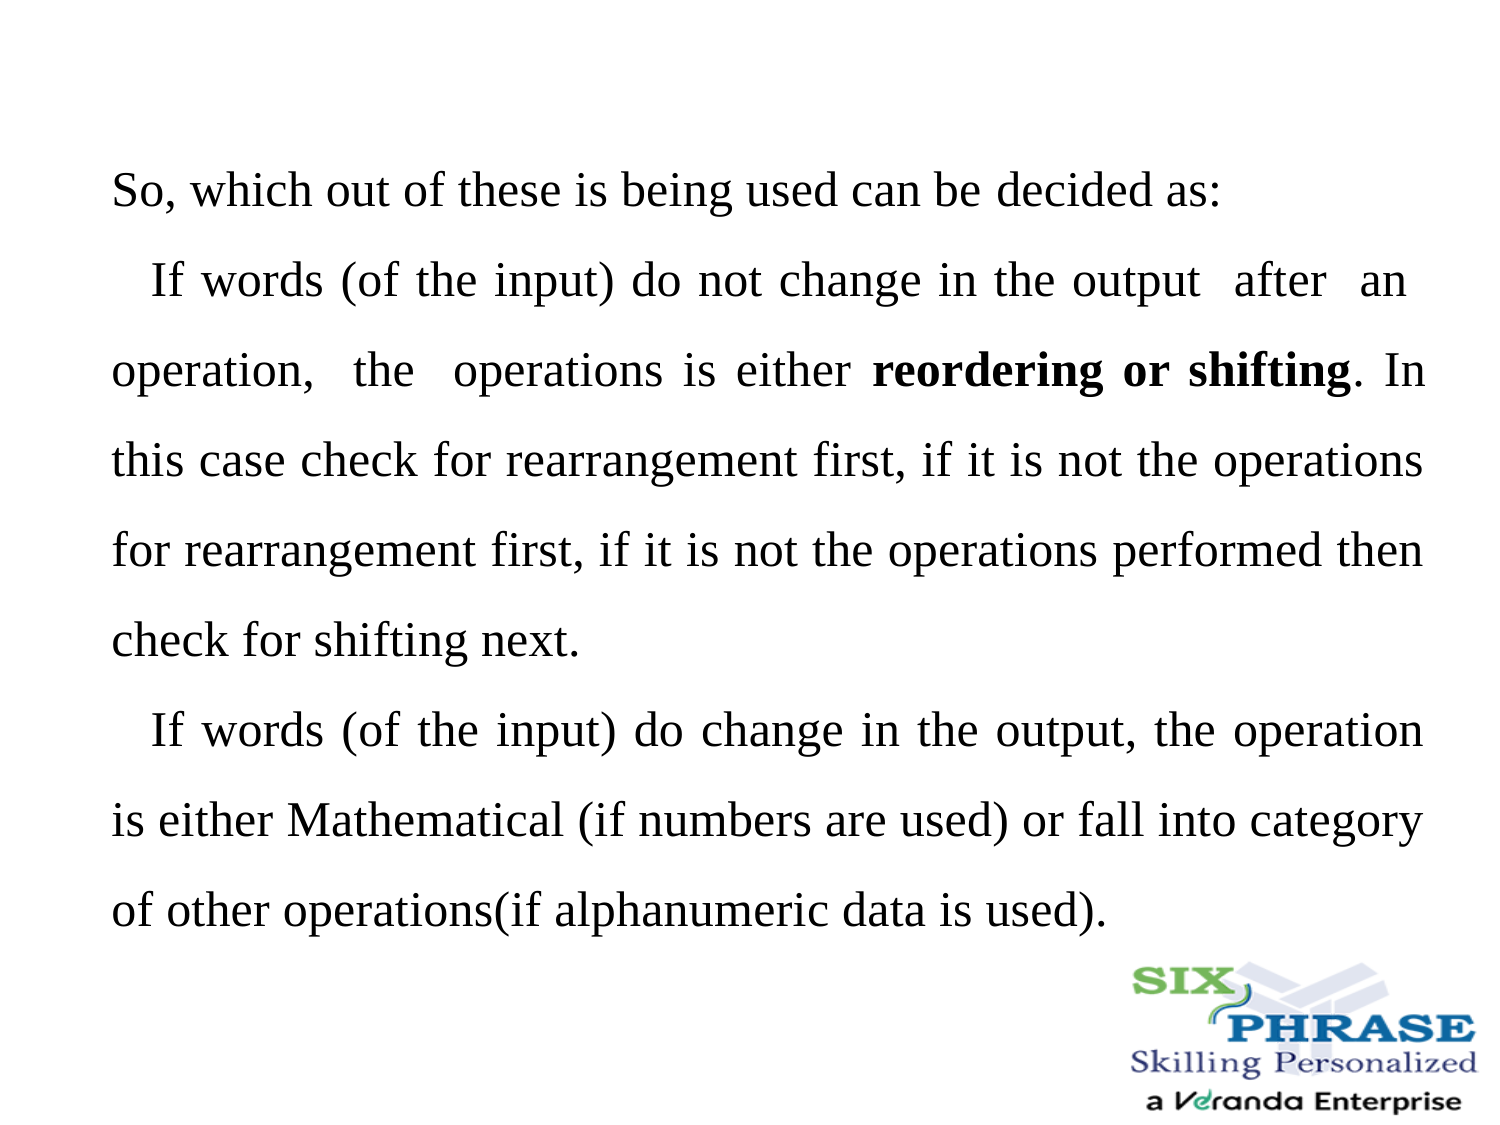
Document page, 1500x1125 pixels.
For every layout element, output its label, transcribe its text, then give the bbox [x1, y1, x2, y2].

text_box So, which out of these is being used can be decided as: If words (of the input) do not change in the output after an operation, the operations is either reordering or shifting. In this case check for rearrangement first, if it is not the operations for rearrangement first, if it is not the operations performed then check for shifting next. If words (of the input) do change in the output, the operation is either Mathematical (if numbers are used) or fall into category of other operations(if alphanumeric data is used). [111, 126, 1427, 1027]
picture [1111, 949, 1500, 1125]
